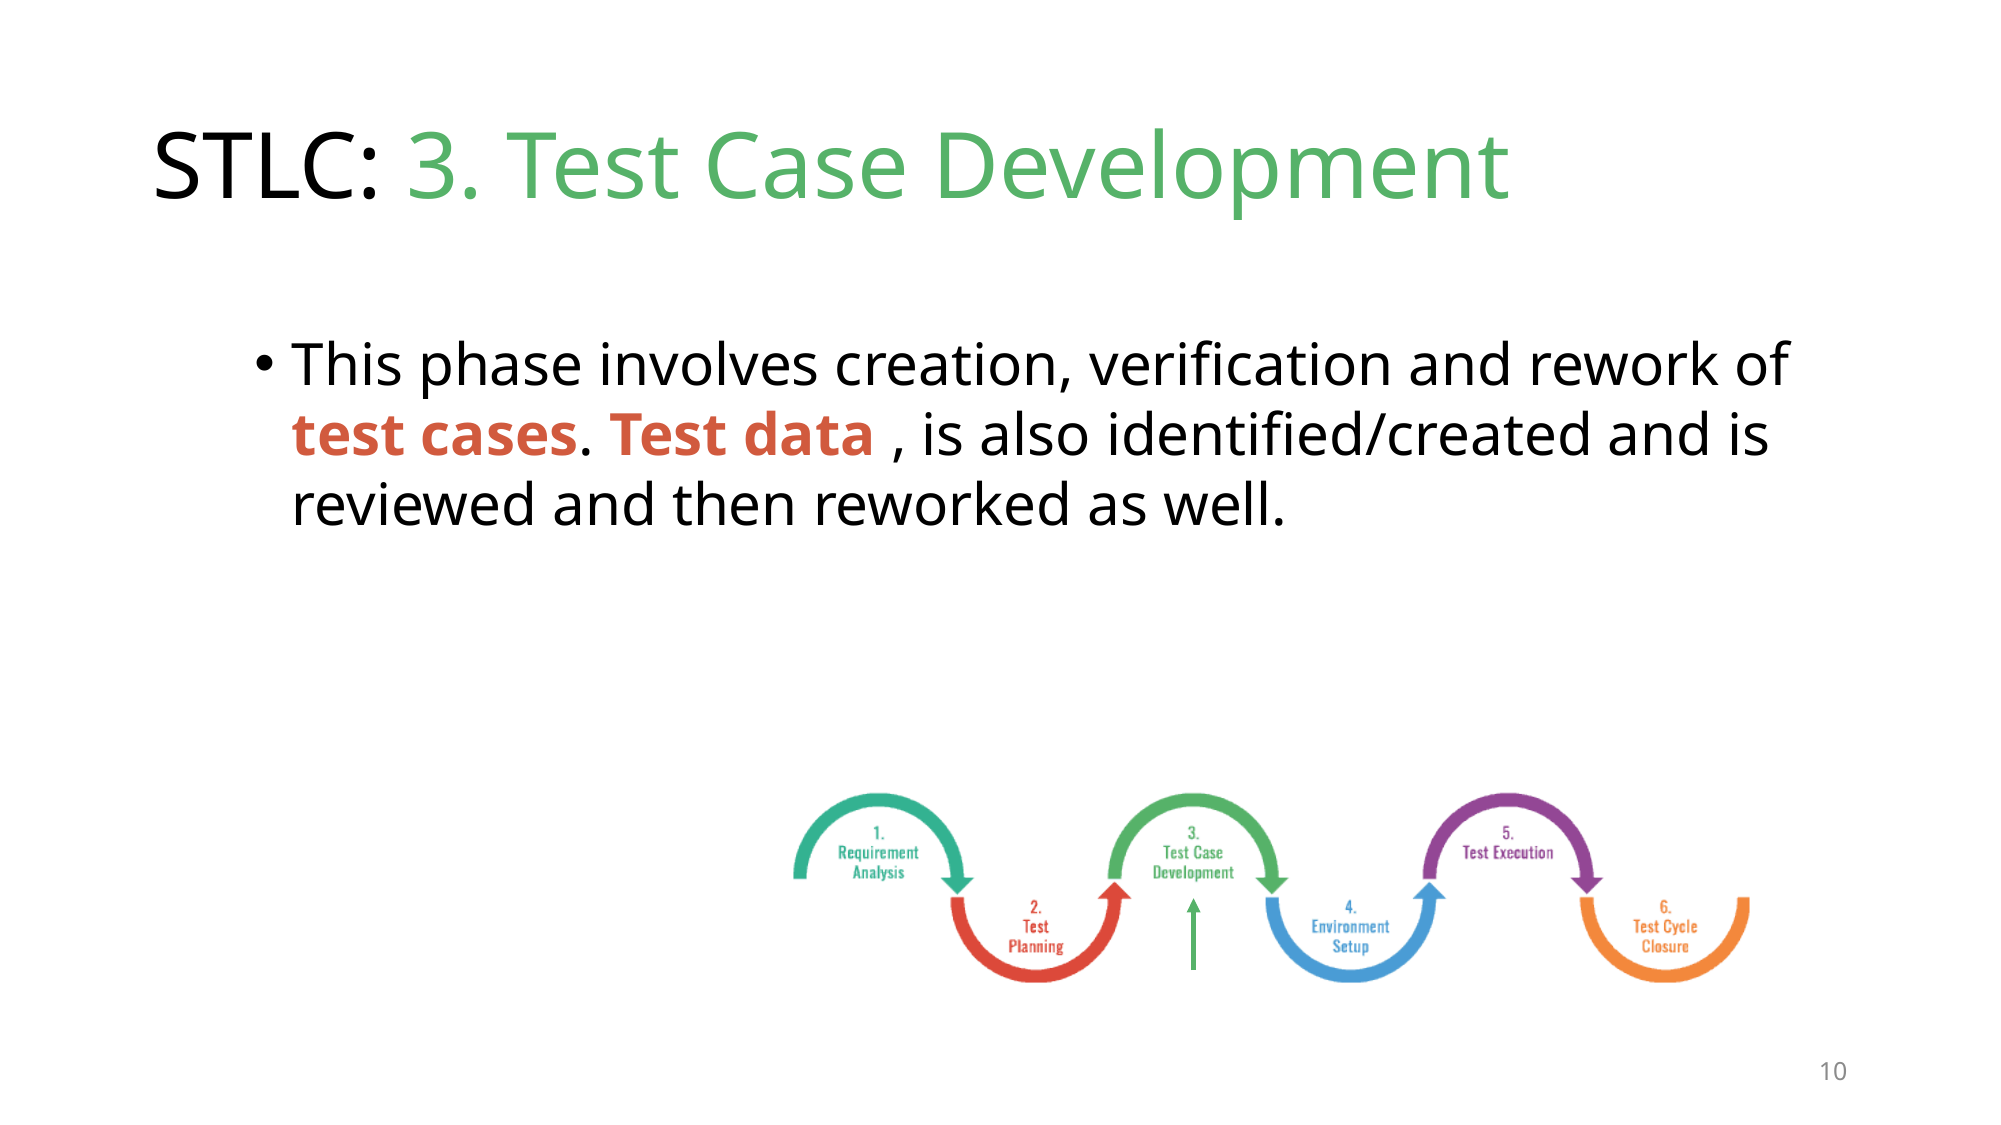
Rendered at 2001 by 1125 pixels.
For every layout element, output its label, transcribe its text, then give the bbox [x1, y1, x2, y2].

slide_number 10 [1412, 1042, 1863, 1103]
title STLC: 3. Test Case Development [137, 59, 1863, 278]
list This phase involves creation, verification and rework of test cases. Test data , is also identified/created and is reviewed and then reworked as well. [239, 320, 1815, 946]
picture [792, 783, 1765, 994]
